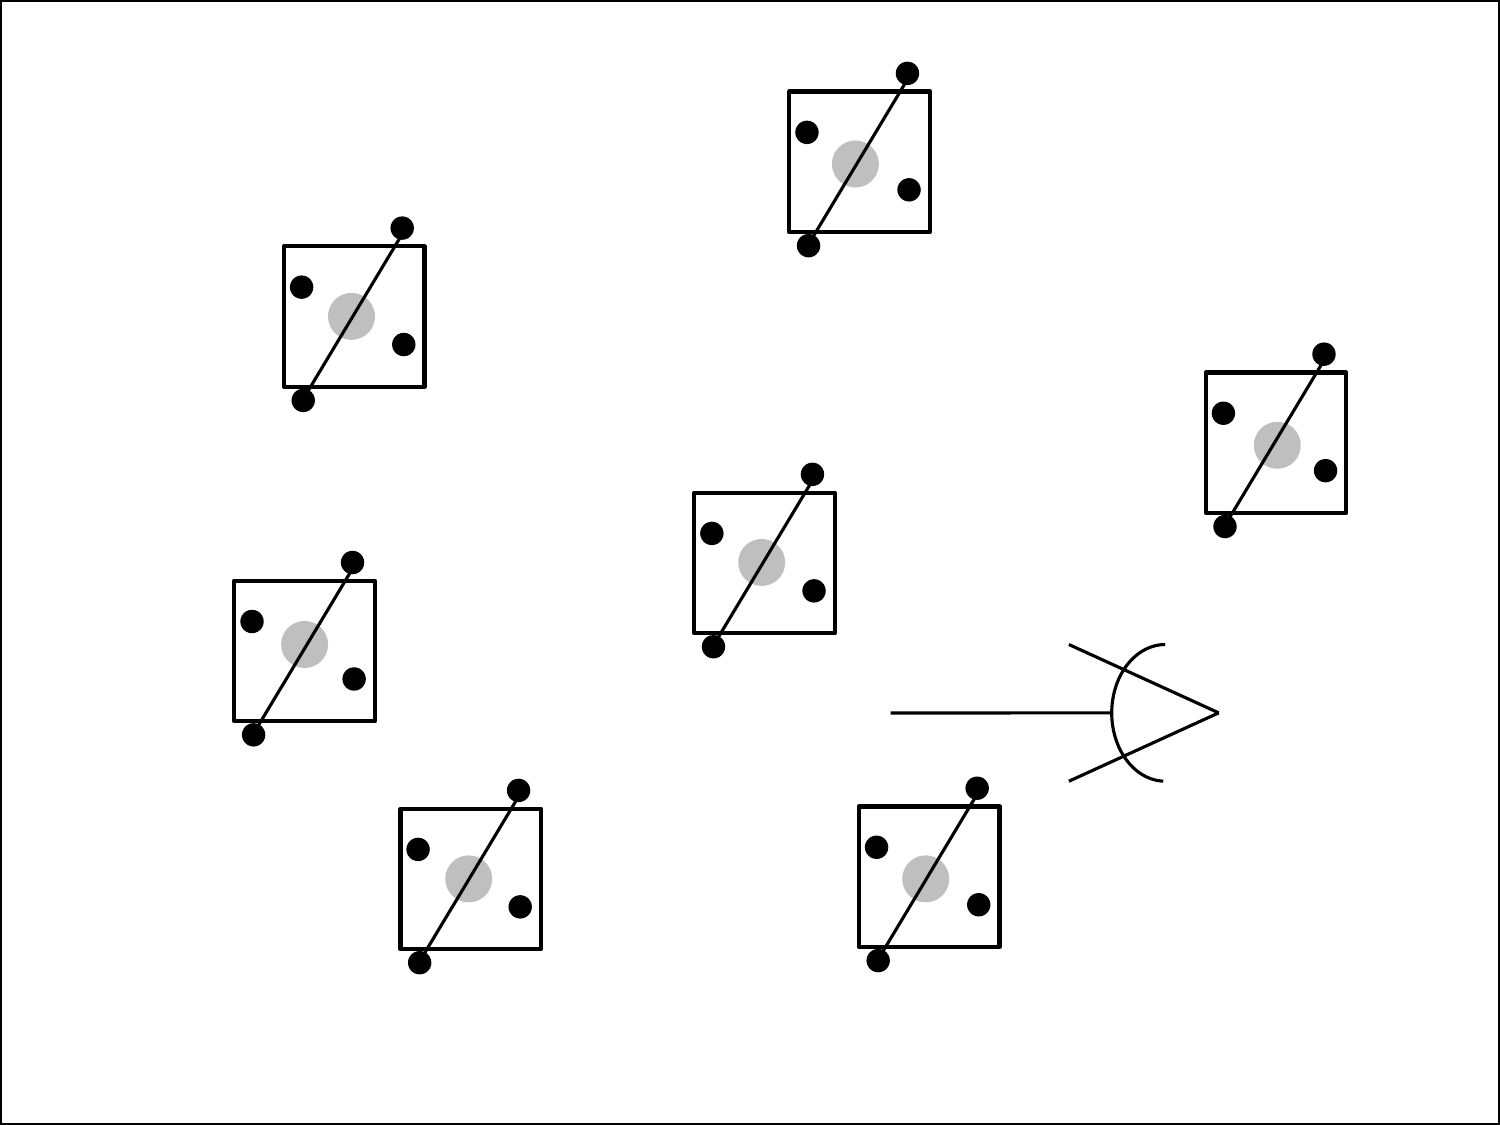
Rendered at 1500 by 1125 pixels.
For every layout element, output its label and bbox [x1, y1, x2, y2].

text_box [400, 778, 542, 975]
text_box [858, 776, 1000, 973]
text_box [0, 0, 1500, 1125]
text_box [1205, 342, 1347, 539]
text_box [693, 462, 836, 659]
text_box [283, 216, 425, 413]
text_box [890, 644, 1219, 782]
text_box [789, 61, 931, 258]
text_box [234, 550, 376, 747]
